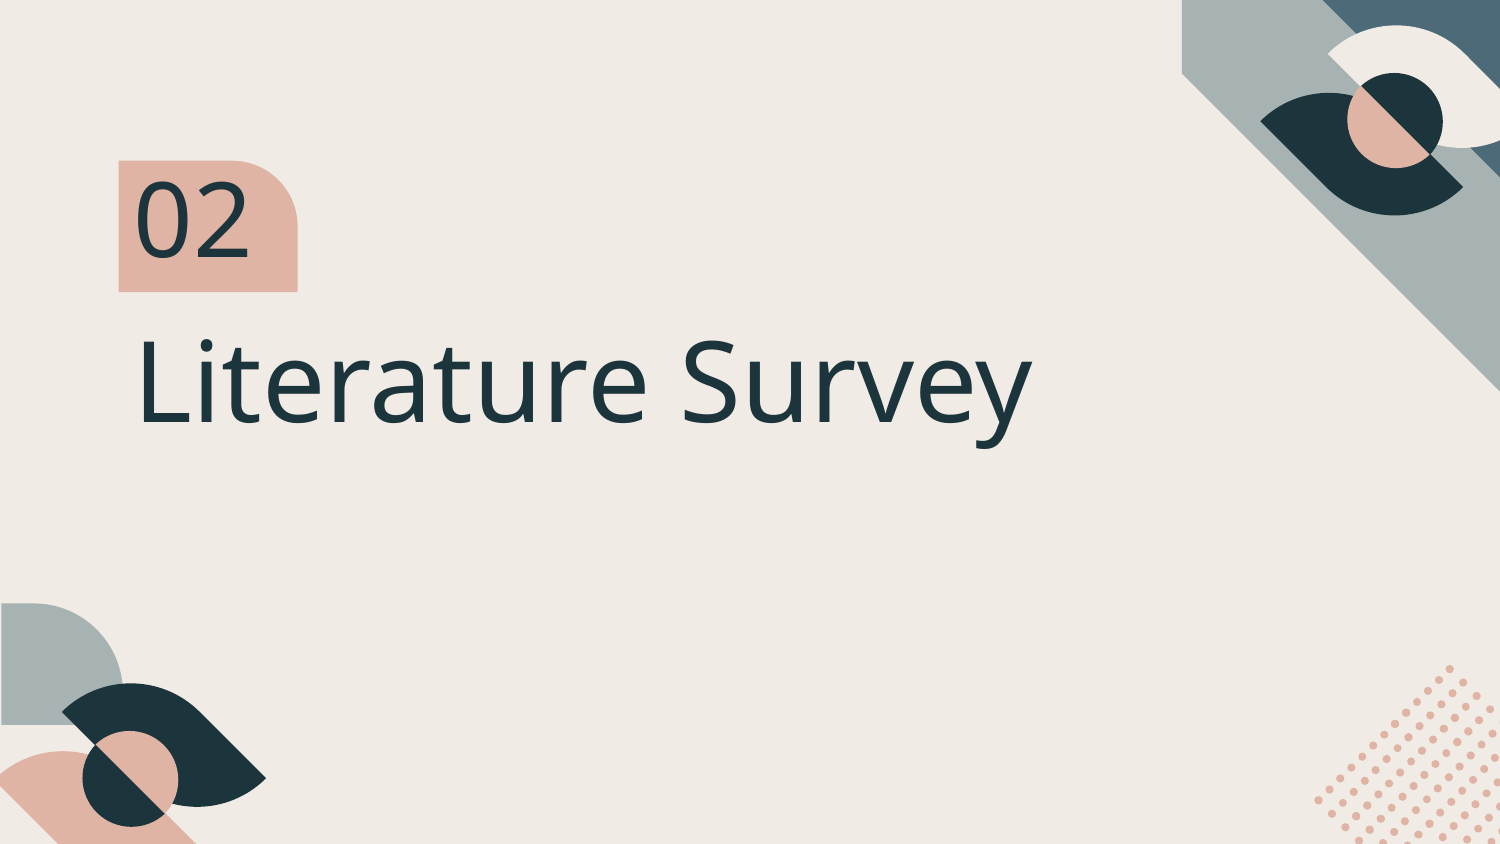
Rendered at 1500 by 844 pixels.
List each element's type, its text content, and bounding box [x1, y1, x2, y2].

list 02 [118, 159, 303, 267]
text_box [116, 158, 300, 295]
title Literature Survey [118, 323, 1248, 455]
